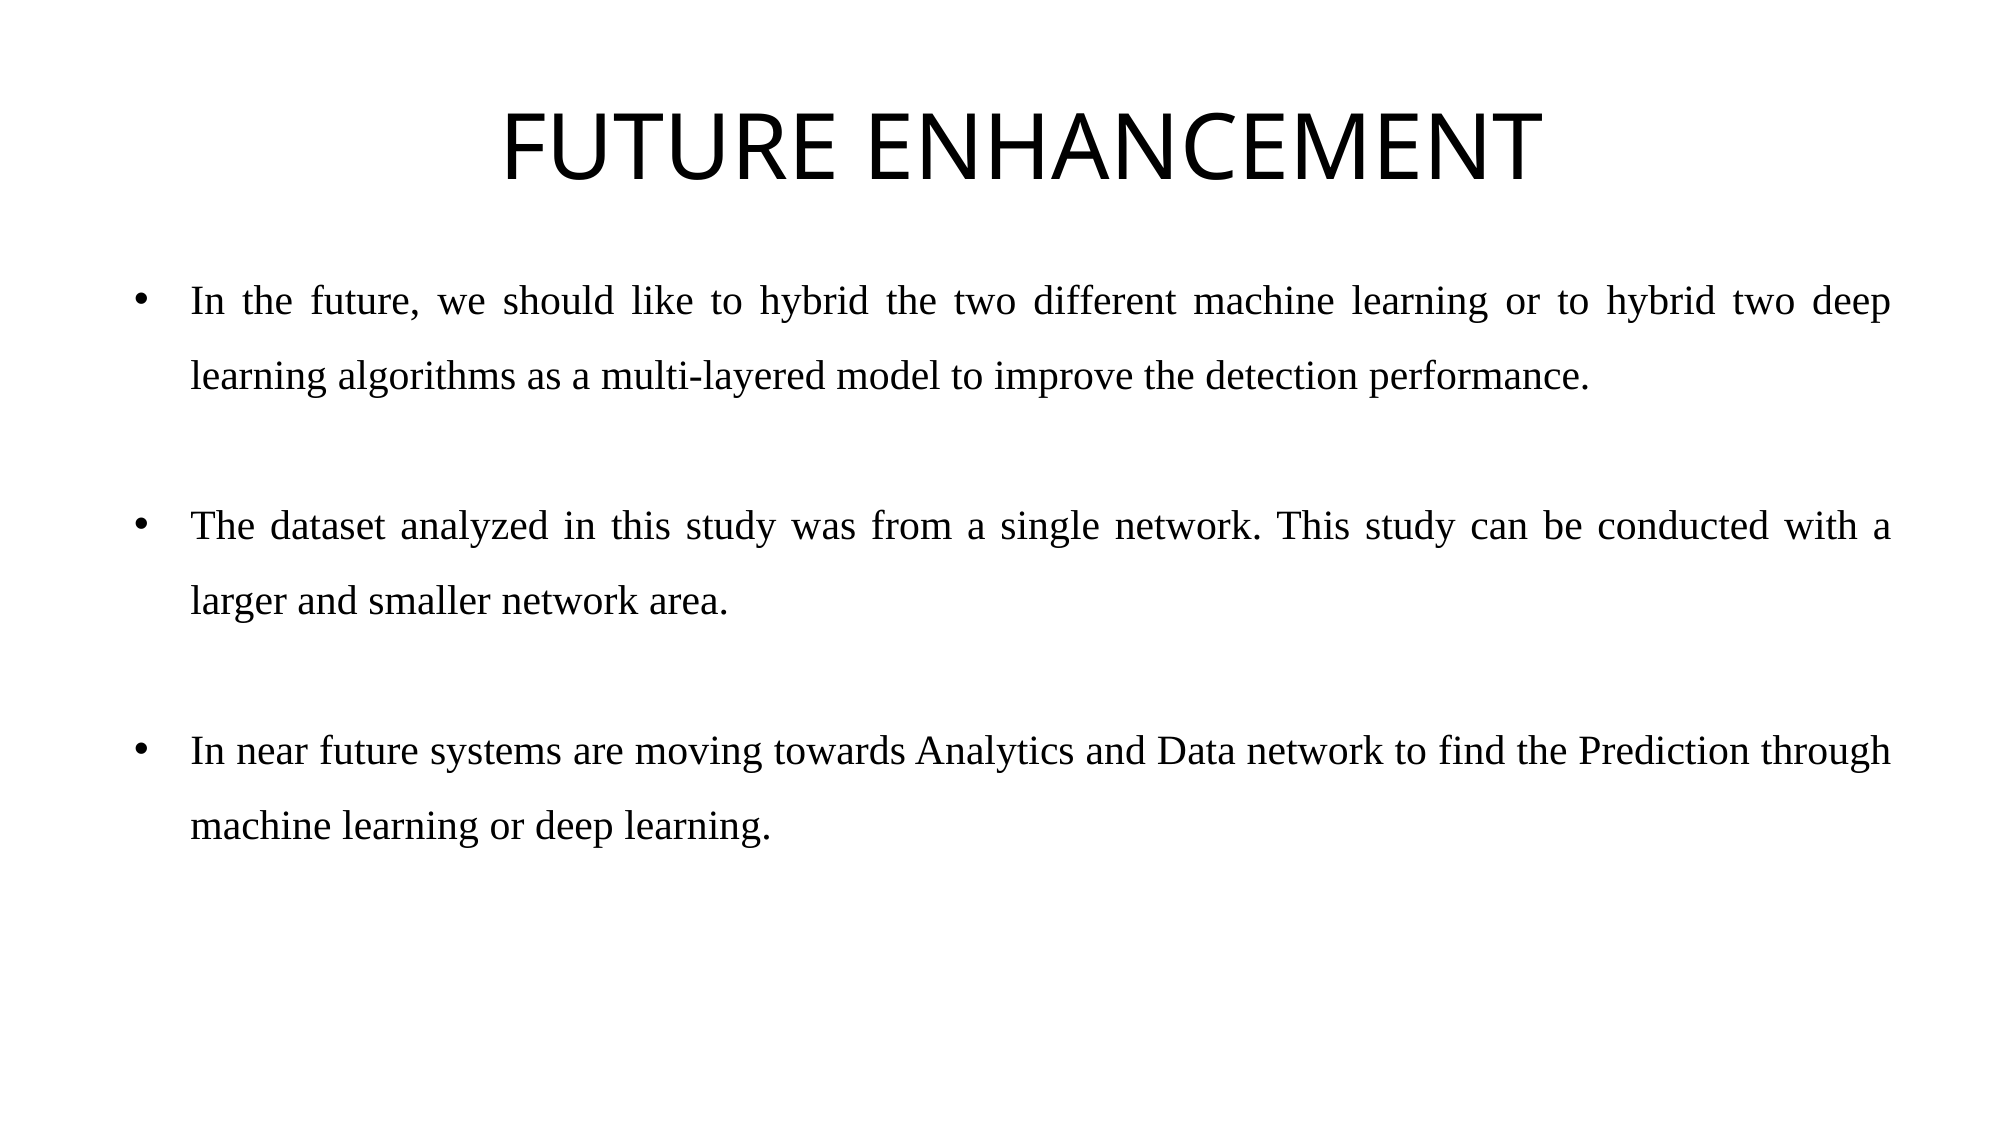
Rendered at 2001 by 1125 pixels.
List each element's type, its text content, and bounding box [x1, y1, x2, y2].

text_box In the future, we should like to hybrid the two different machine learning or to hybrid two deep learning algorithms as a multi-layered model to improve the detection performance. The dataset analyzed in this study was from a single network. This study can be conducted with a larger and smaller network area. In near future systems are moving towards Analytics and Data network to find the Prediction through machine learning or deep learning. [119, 240, 1909, 856]
text_box FUTURE ENHANCEMENT [136, 80, 1909, 206]
